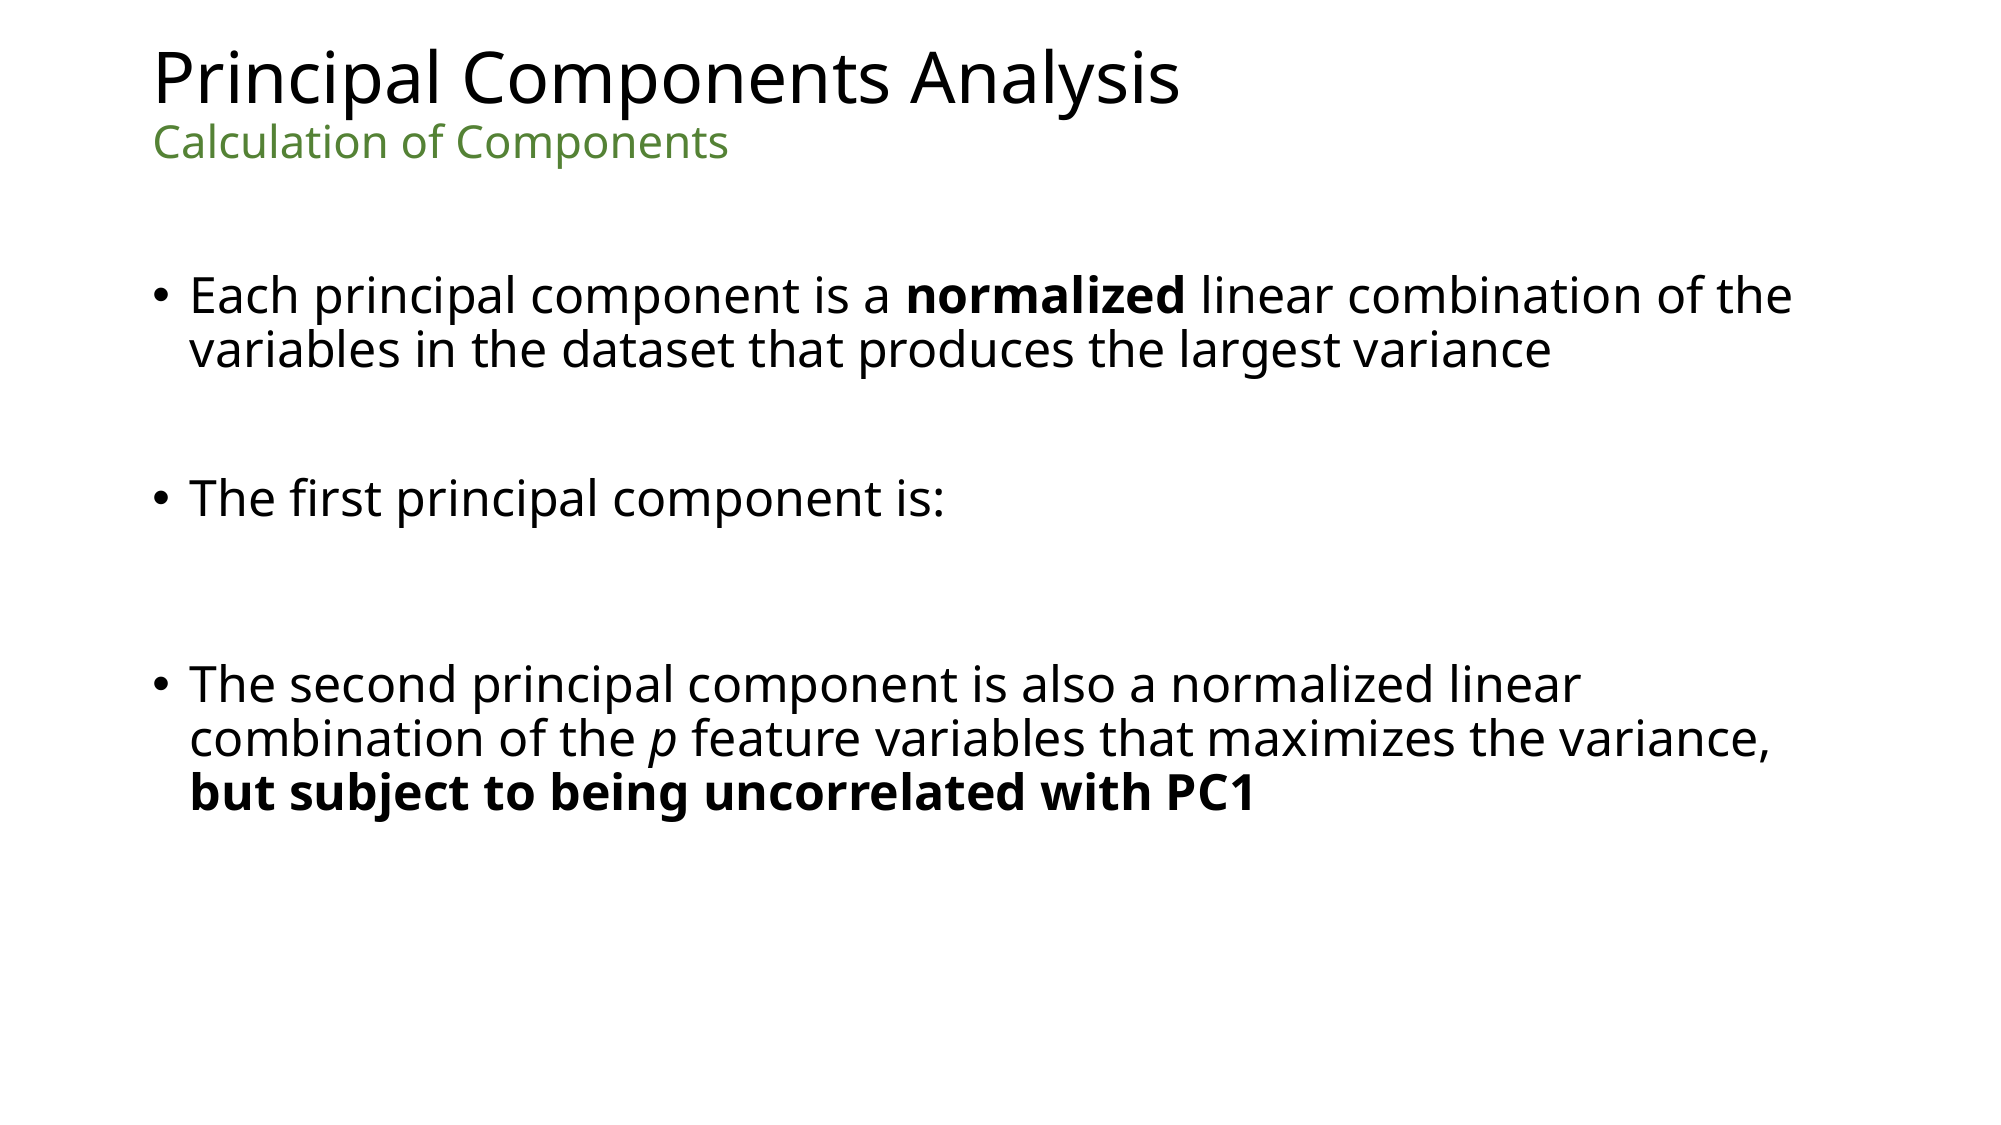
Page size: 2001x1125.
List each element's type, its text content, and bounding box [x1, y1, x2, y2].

title Principal Components Analysis Calculation of Components [137, 33, 1863, 177]
